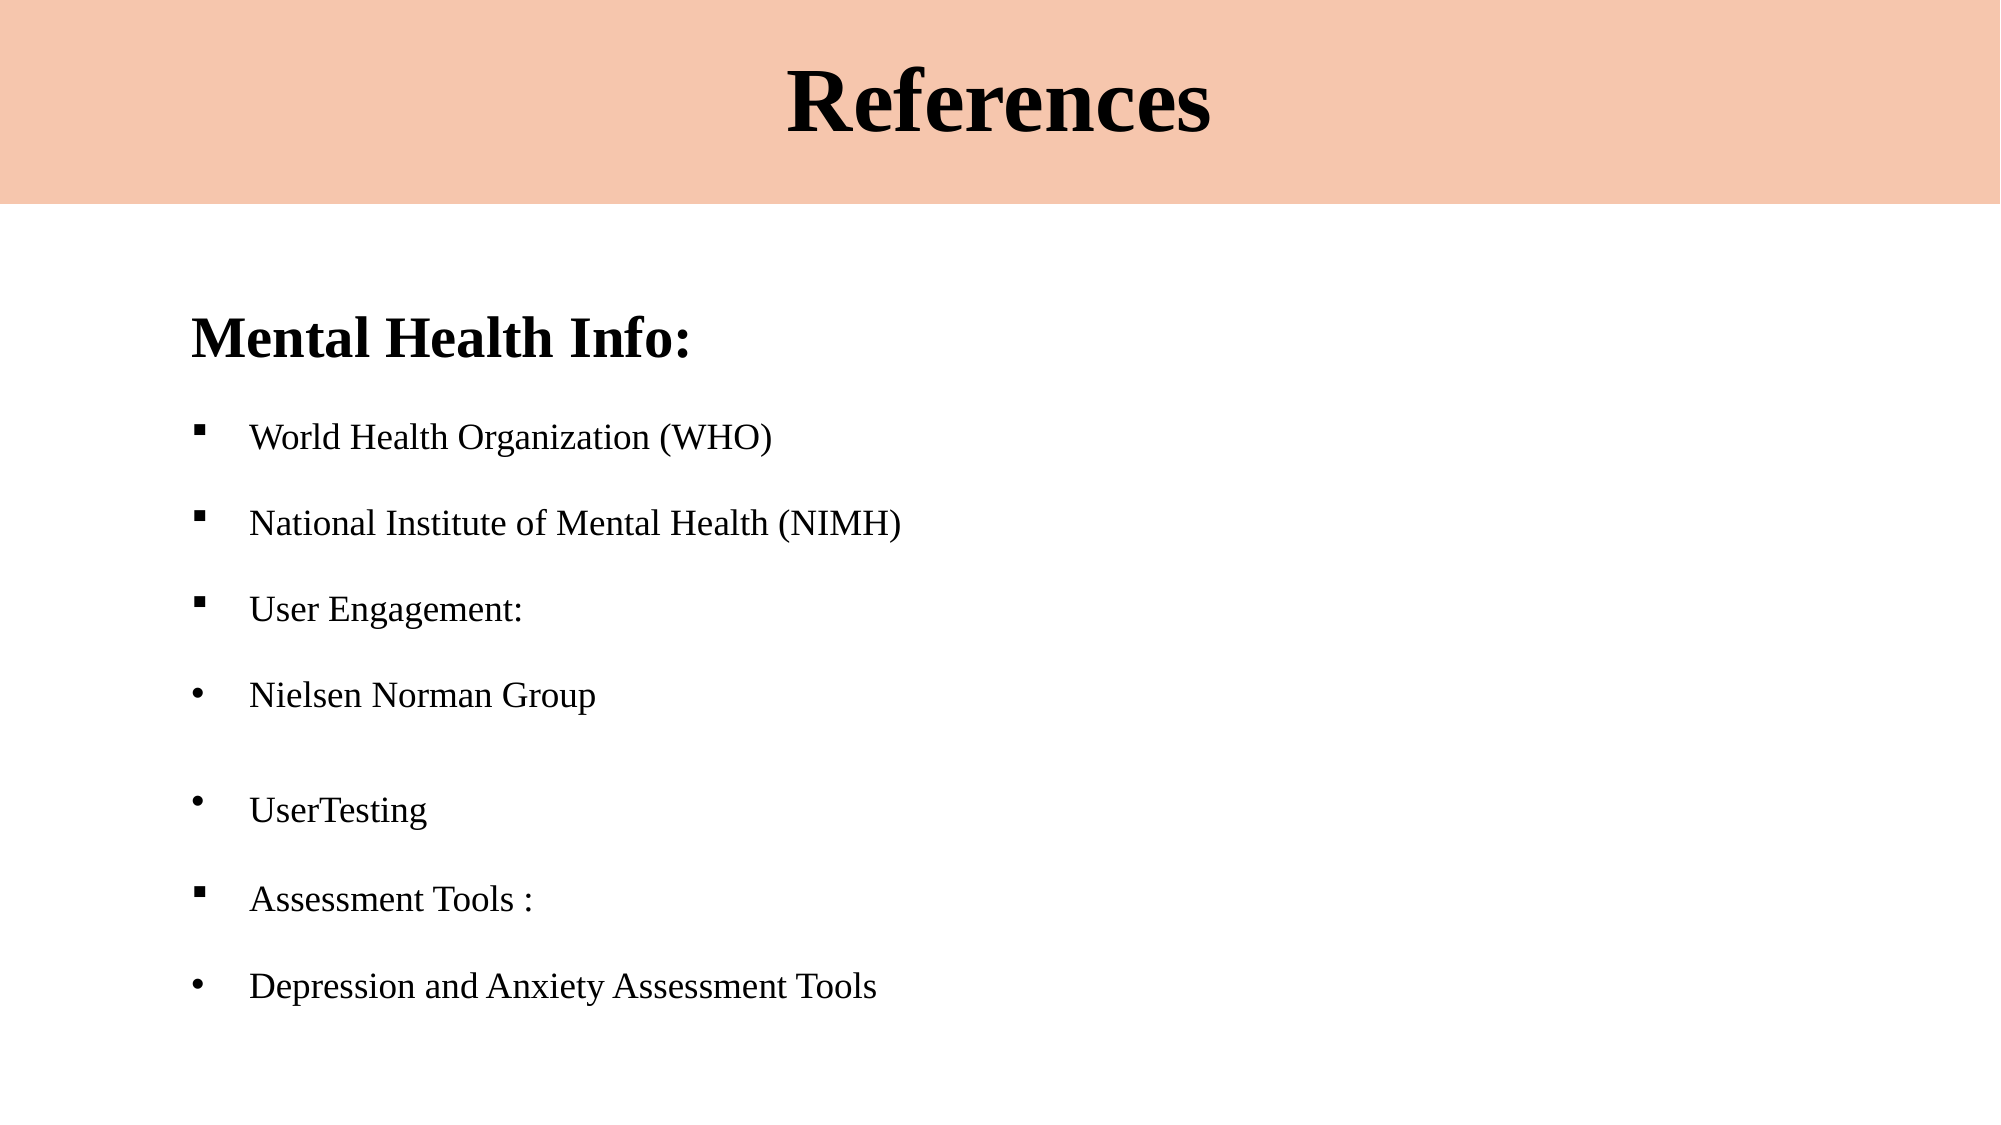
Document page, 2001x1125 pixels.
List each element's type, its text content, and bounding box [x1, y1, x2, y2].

list Mental Health Info: World Health Organization (WHO) National Institute of Mental Health (NIMH) User Engagement: Nielsen Norman Group UserTesting Assessment Tools : Depression and Anxiety Assessment Tools [137, 299, 1863, 1014]
title References [0, 0, 2000, 204]
